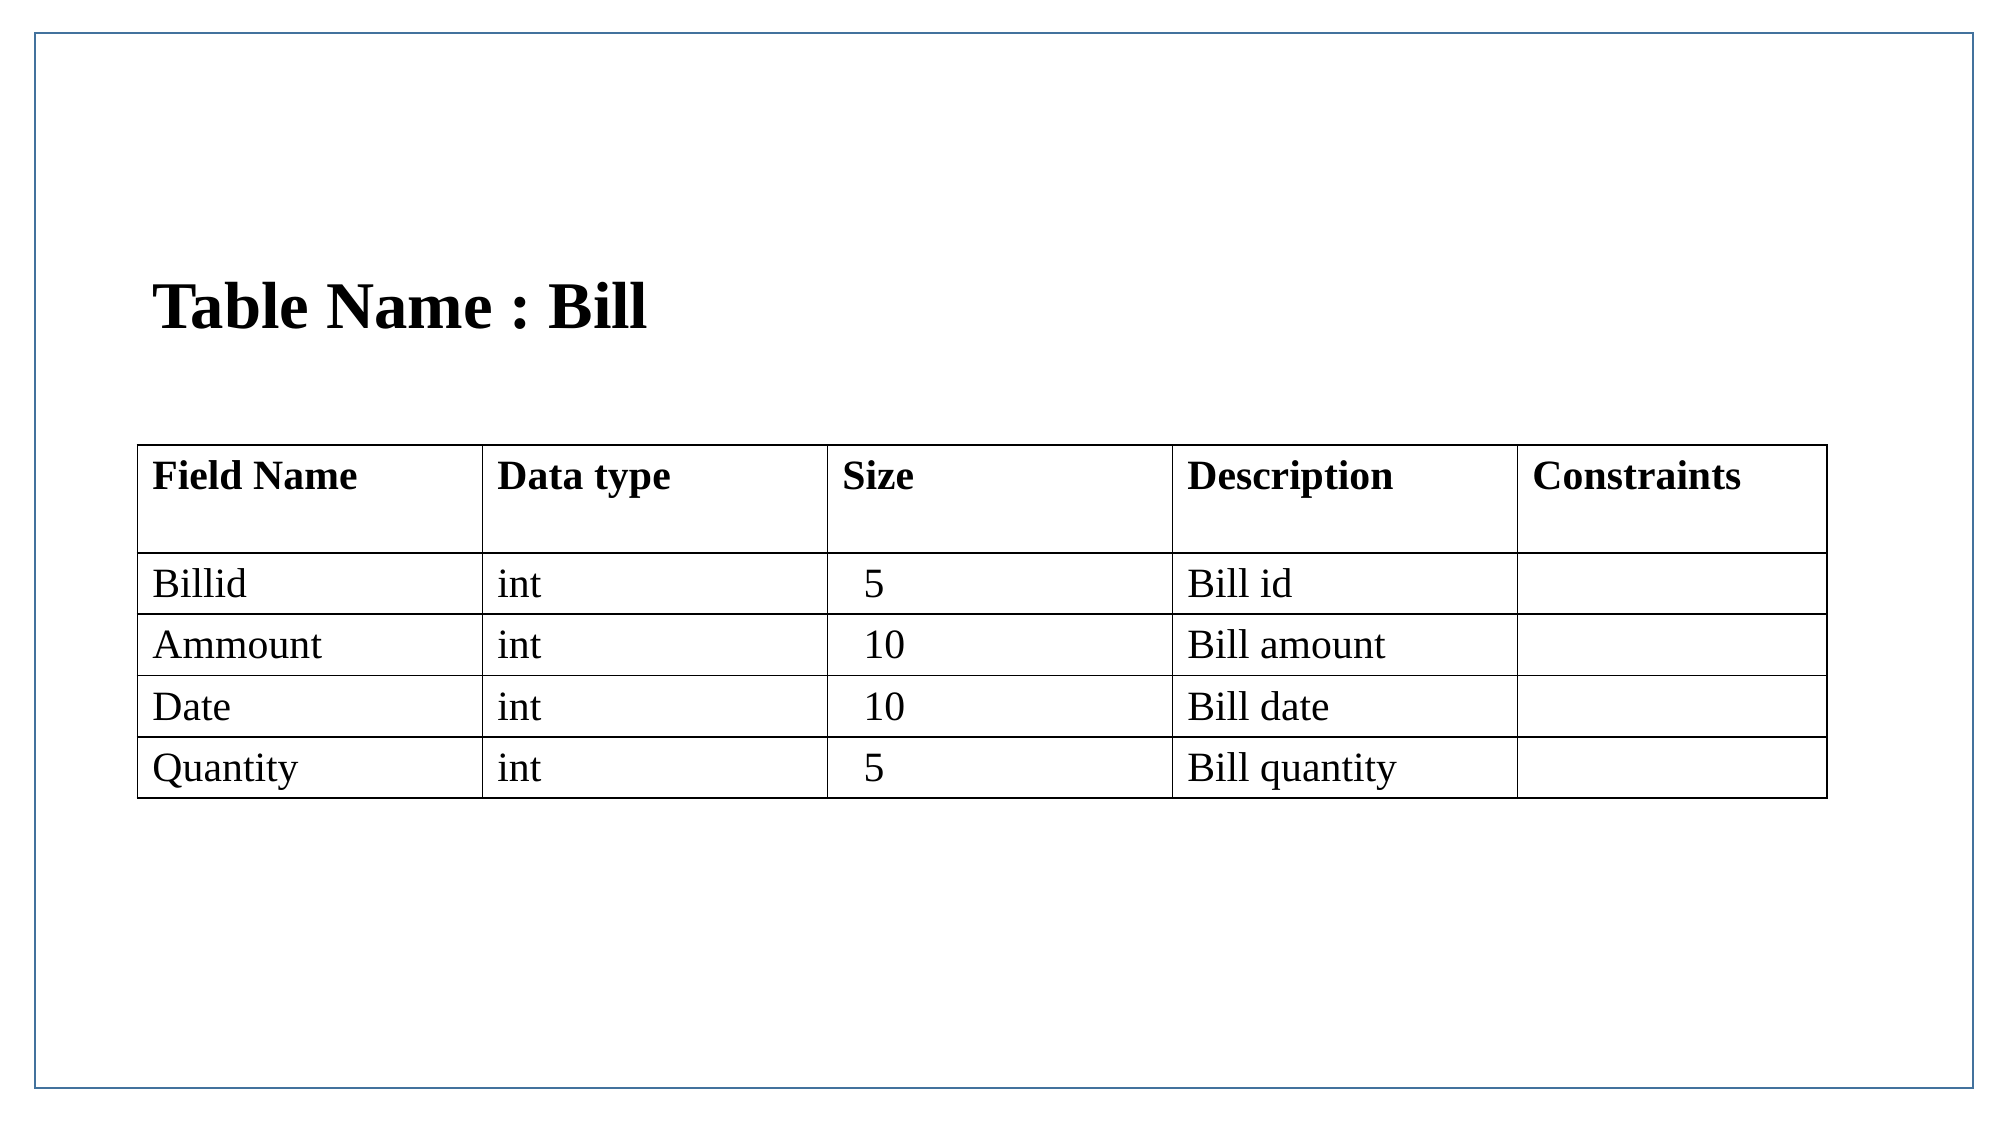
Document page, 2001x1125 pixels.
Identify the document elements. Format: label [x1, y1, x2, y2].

text_box [34, 32, 1974, 1089]
